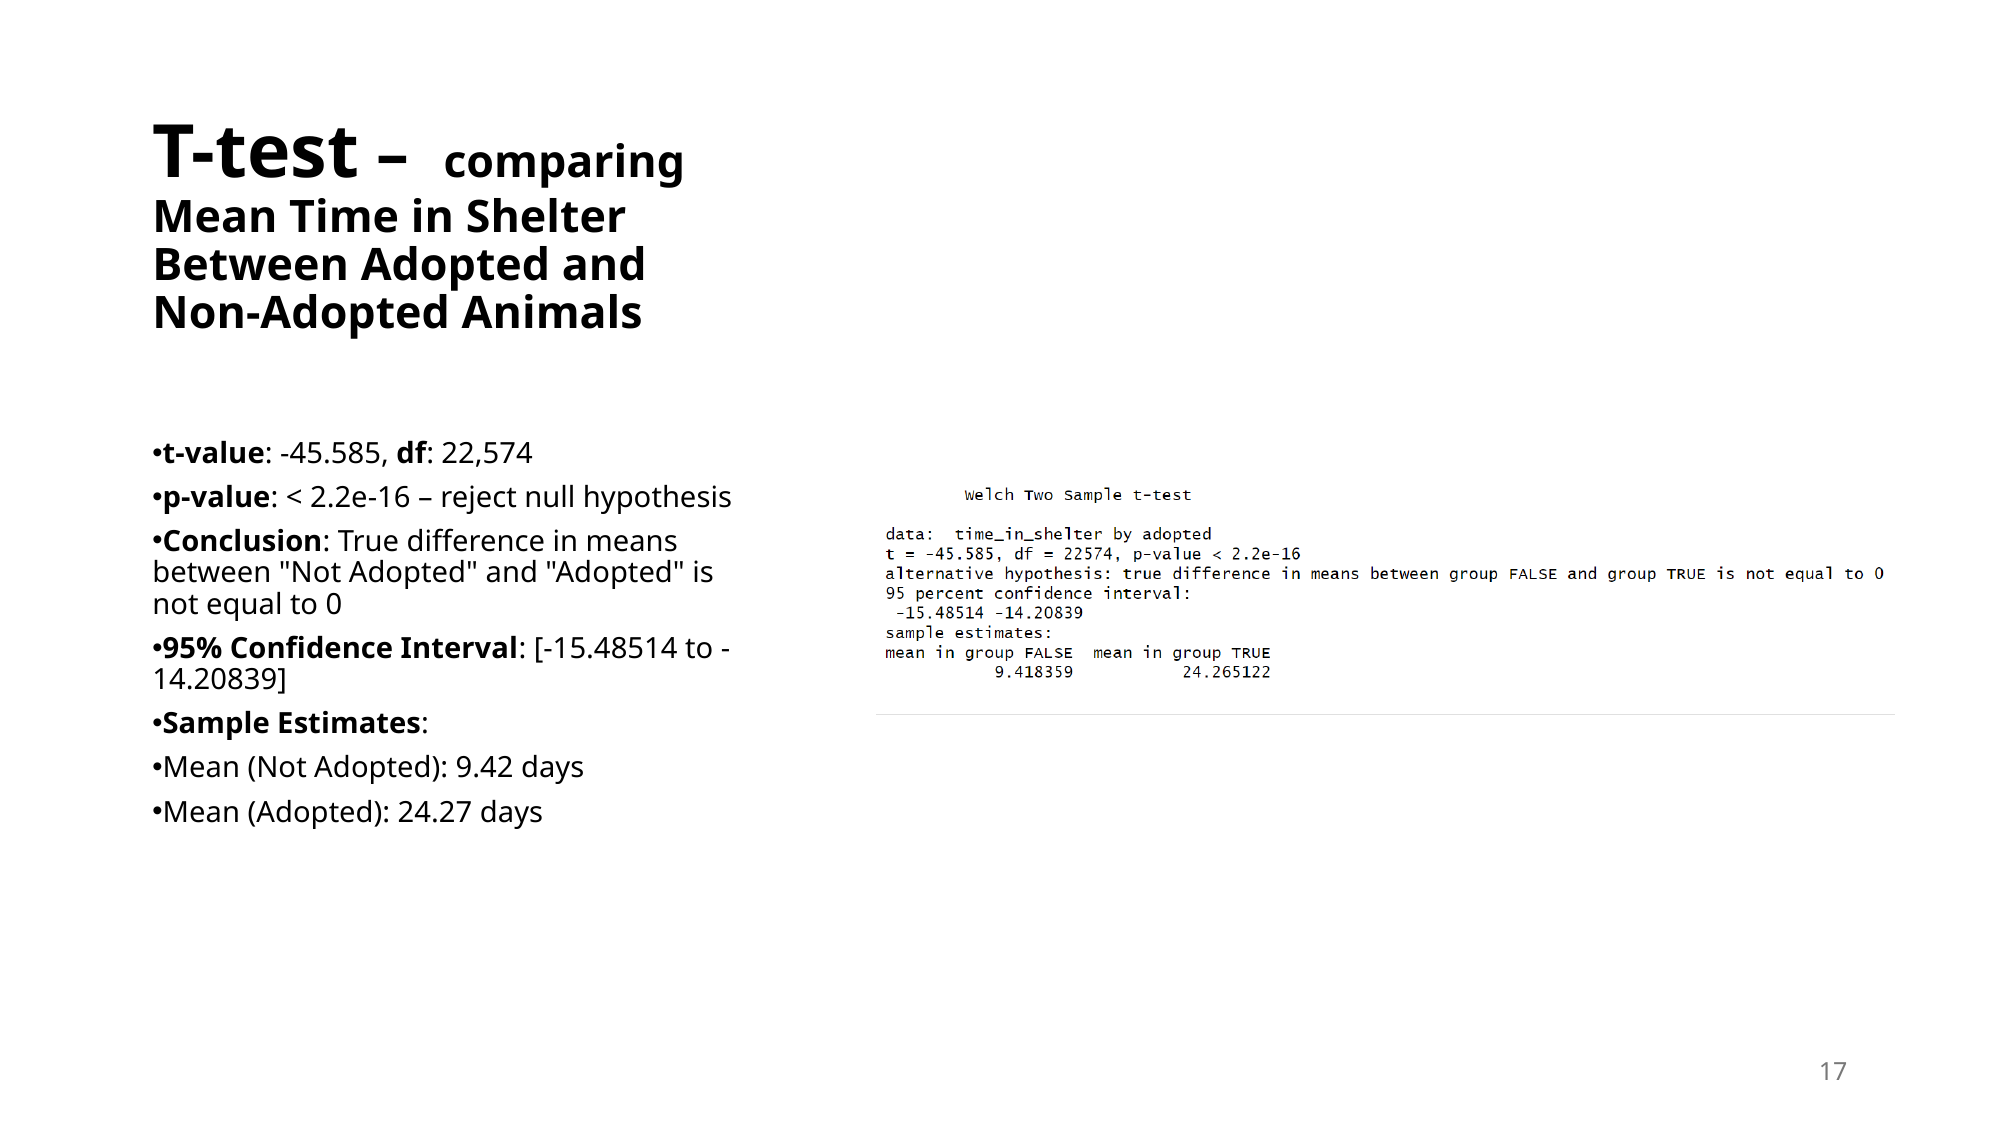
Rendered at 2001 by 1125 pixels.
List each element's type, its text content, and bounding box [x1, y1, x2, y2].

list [875, 470, 1895, 717]
title T-test – comparing Mean Time in Shelter Between Adopted and Non-Adopted Animals [137, 105, 776, 401]
slide_number 17 [1412, 1042, 1863, 1103]
list t-value: -45.585, df: 22,574 p-value: < 2.2e-16 – reject null hypothesis Conclusion: True difference in means between "Not Adopted" and "Adopted" is not equal to 0 95% Confidence Interval: [-15.48514 to -14.20839] Sample Estimates: Mean (Not Adopted): 9.42 days Mean (Adopted): 24.27 days [137, 430, 776, 1014]
